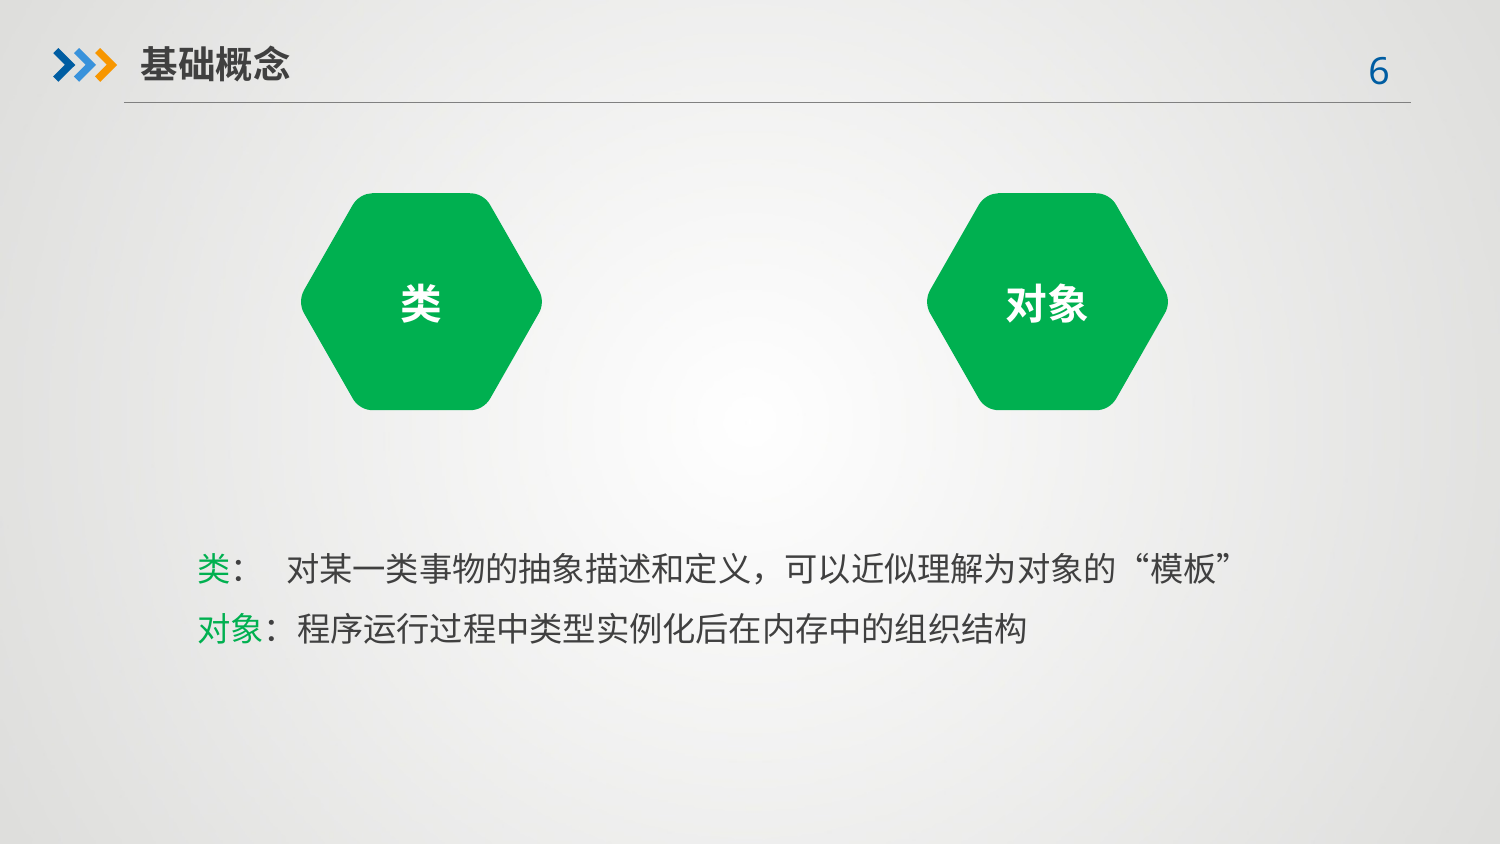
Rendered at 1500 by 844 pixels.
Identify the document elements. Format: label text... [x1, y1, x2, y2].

text_box 类 [341, 277, 501, 328]
picture [0, 0, 1500, 844]
text_box [927, 193, 1168, 411]
text_box [301, 193, 542, 411]
text_box 基础概念 [140, 32, 491, 95]
text_box 类： 对某一类事物的抽象描述和定义，可以近似理解为对象的“模板” 对象：程序运行过程中类型实例化后在内存中的组织结构 [182, 520, 1318, 656]
text_box 对象 [968, 277, 1127, 328]
